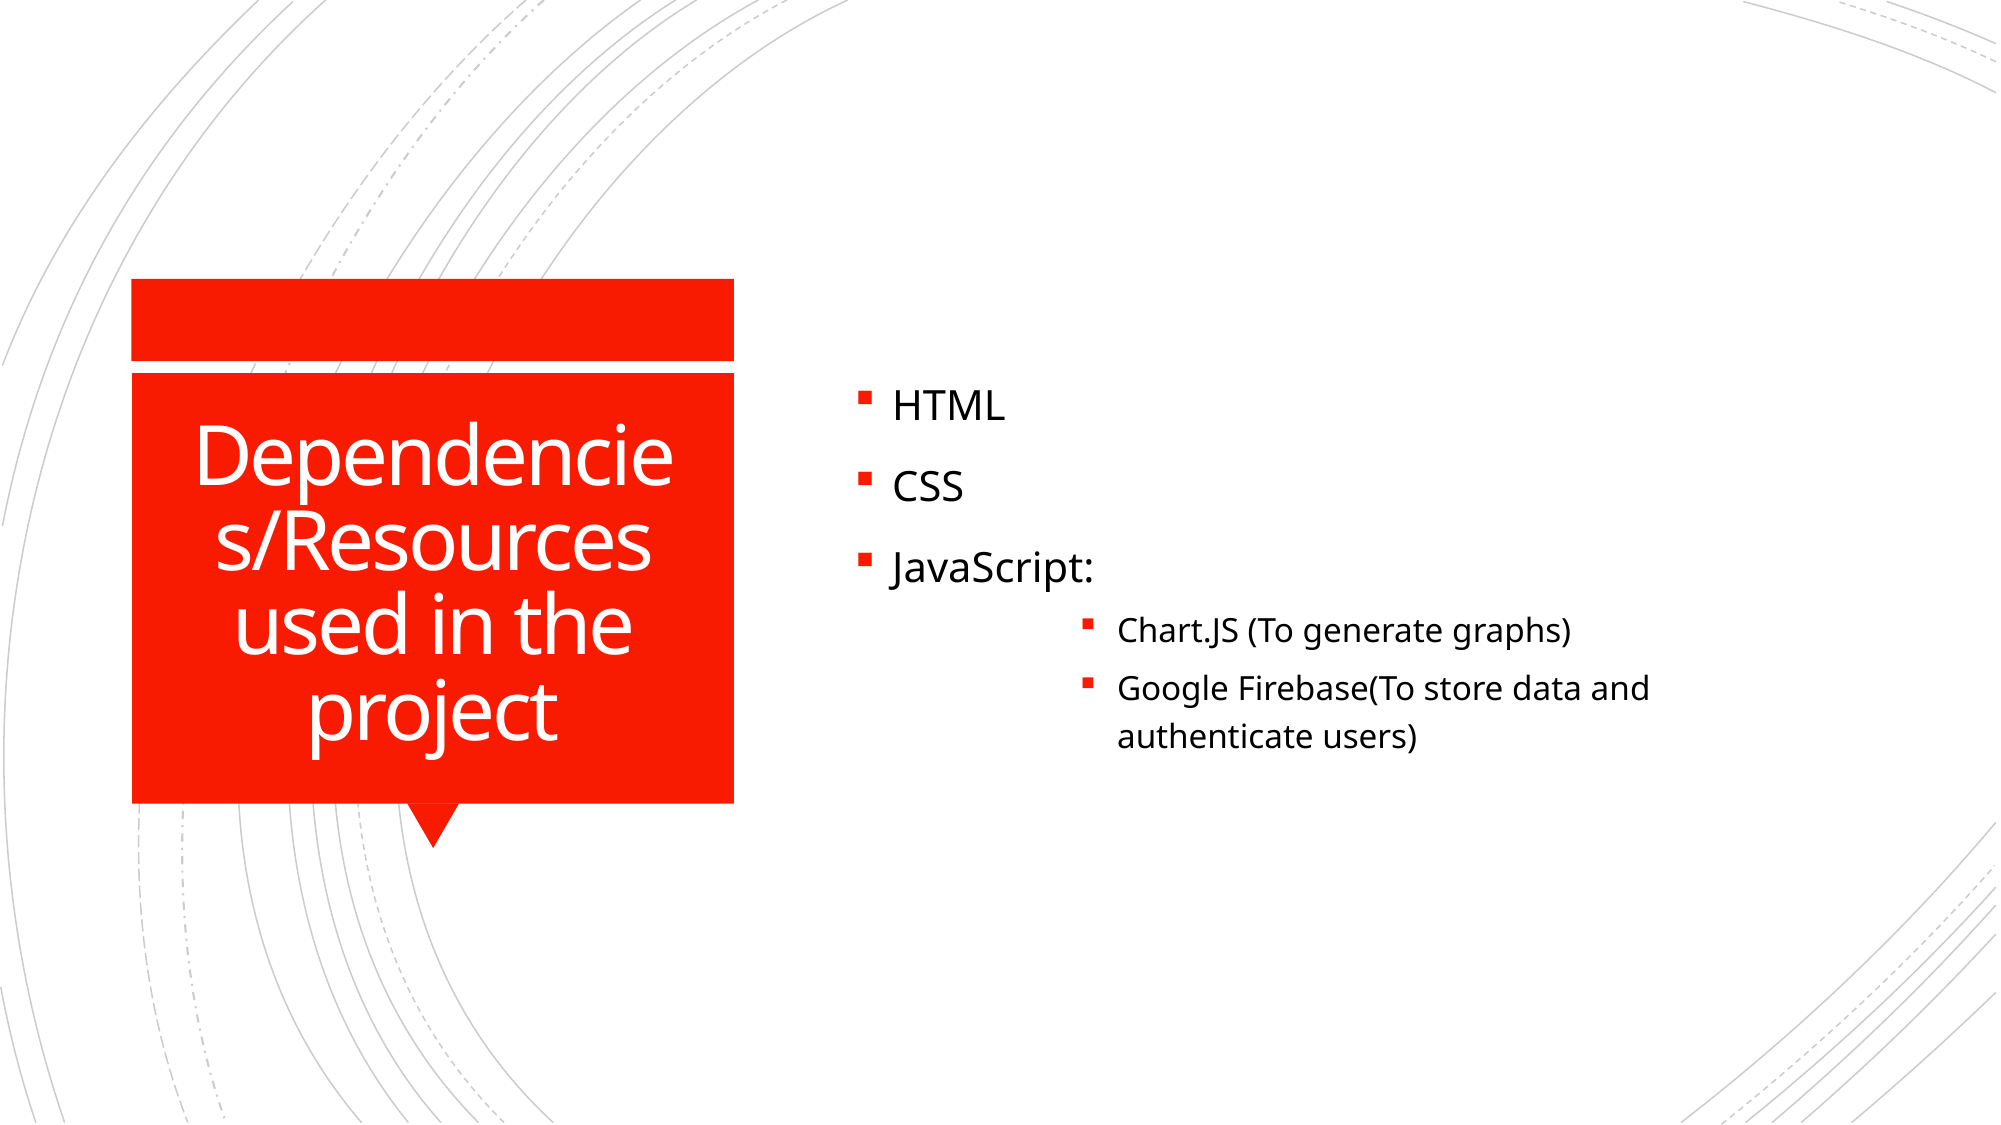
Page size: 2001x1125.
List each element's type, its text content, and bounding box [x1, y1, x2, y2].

list HTML CSS JavaScript: Chart.JS (To generate graphs) Google Firebase(To store data and authenticate users) [839, 131, 1871, 993]
title Dependencies/Resources used in the project [145, 385, 720, 789]
